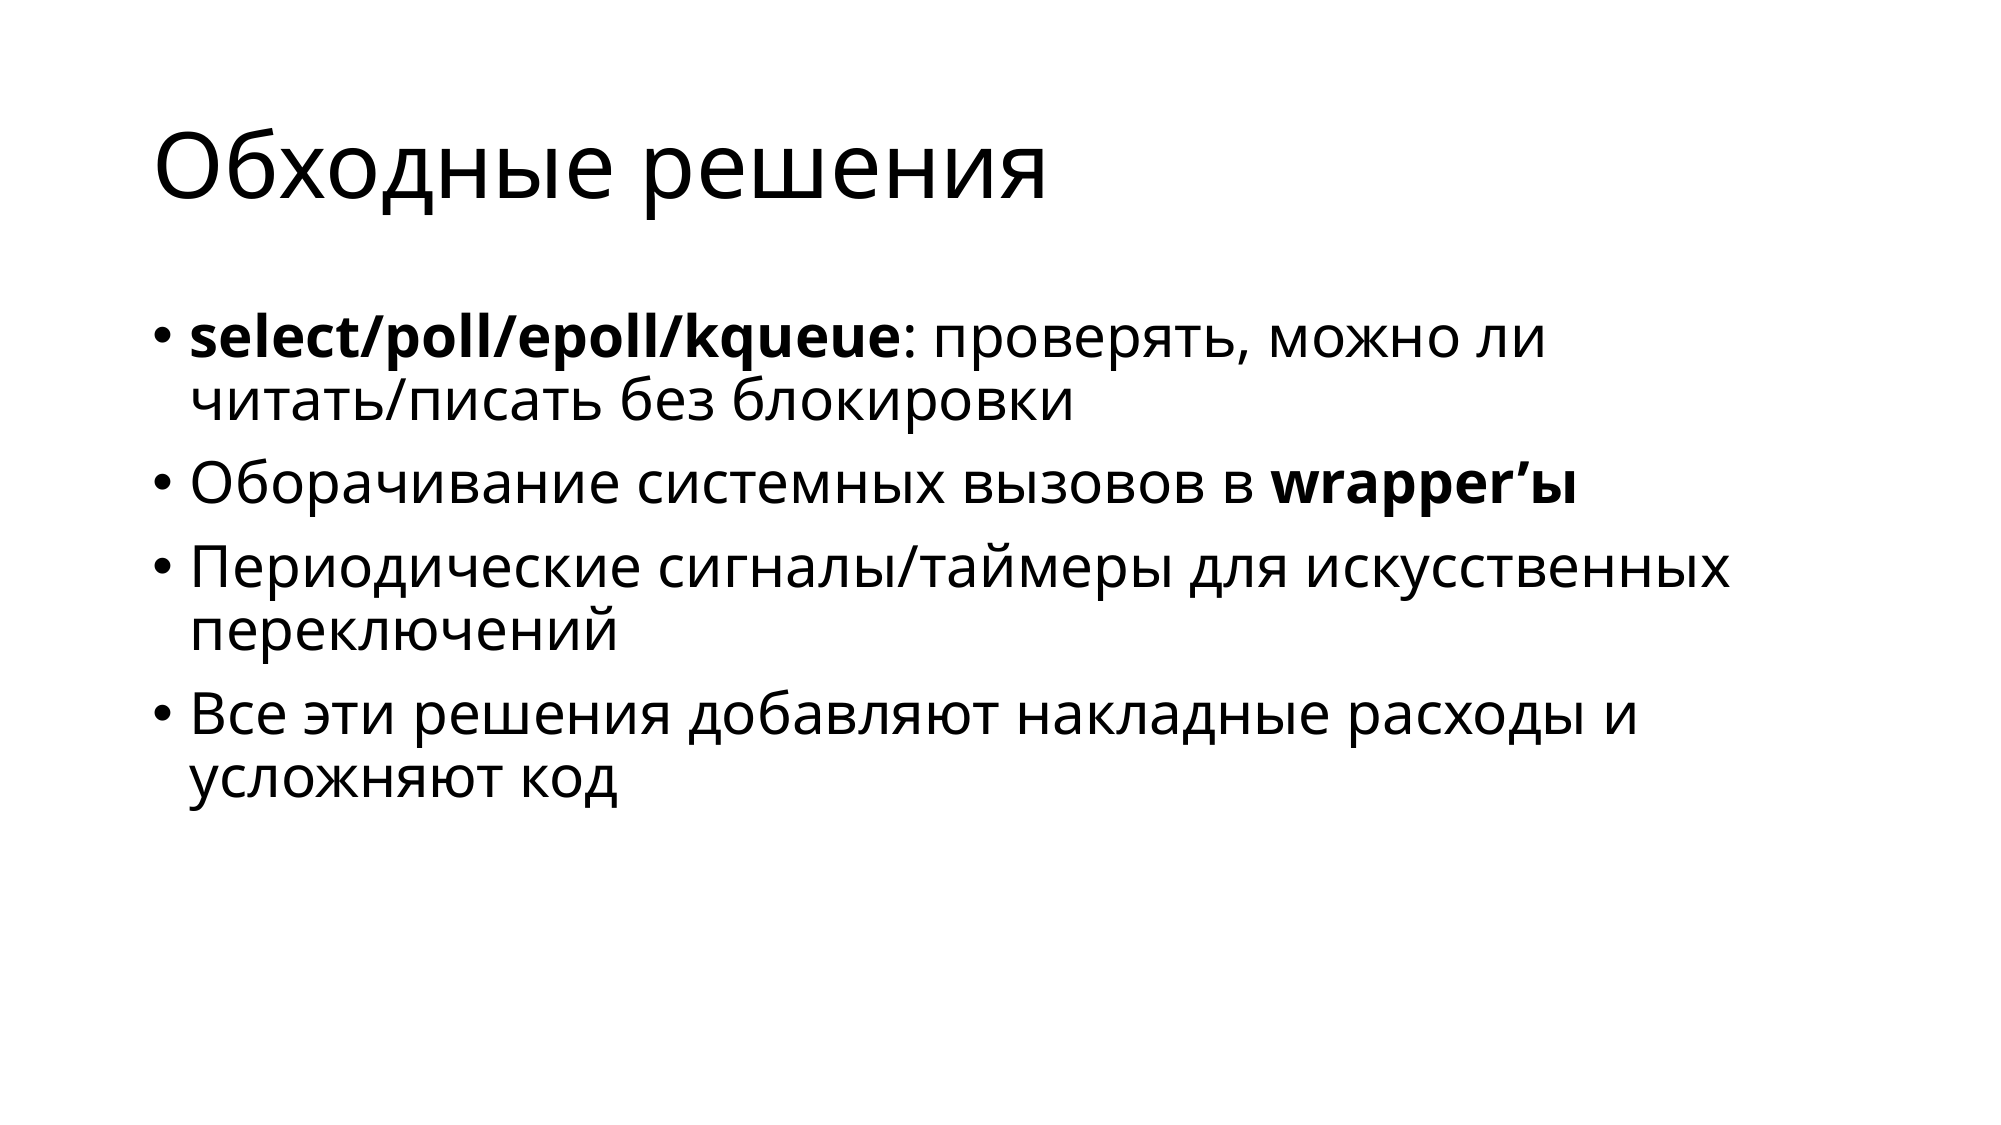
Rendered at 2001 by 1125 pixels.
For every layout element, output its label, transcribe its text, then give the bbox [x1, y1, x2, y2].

title Обходные решения [137, 59, 1863, 278]
list select/poll/epoll/kqueue: проверять, можно ли читать/писать без блокировки Оборачивание системных вызовов в wrapper’ы Периодические сигналы/таймеры для искусственных переключений Все эти решения добавляют накладные расходы и усложняют код [137, 299, 1863, 1014]
